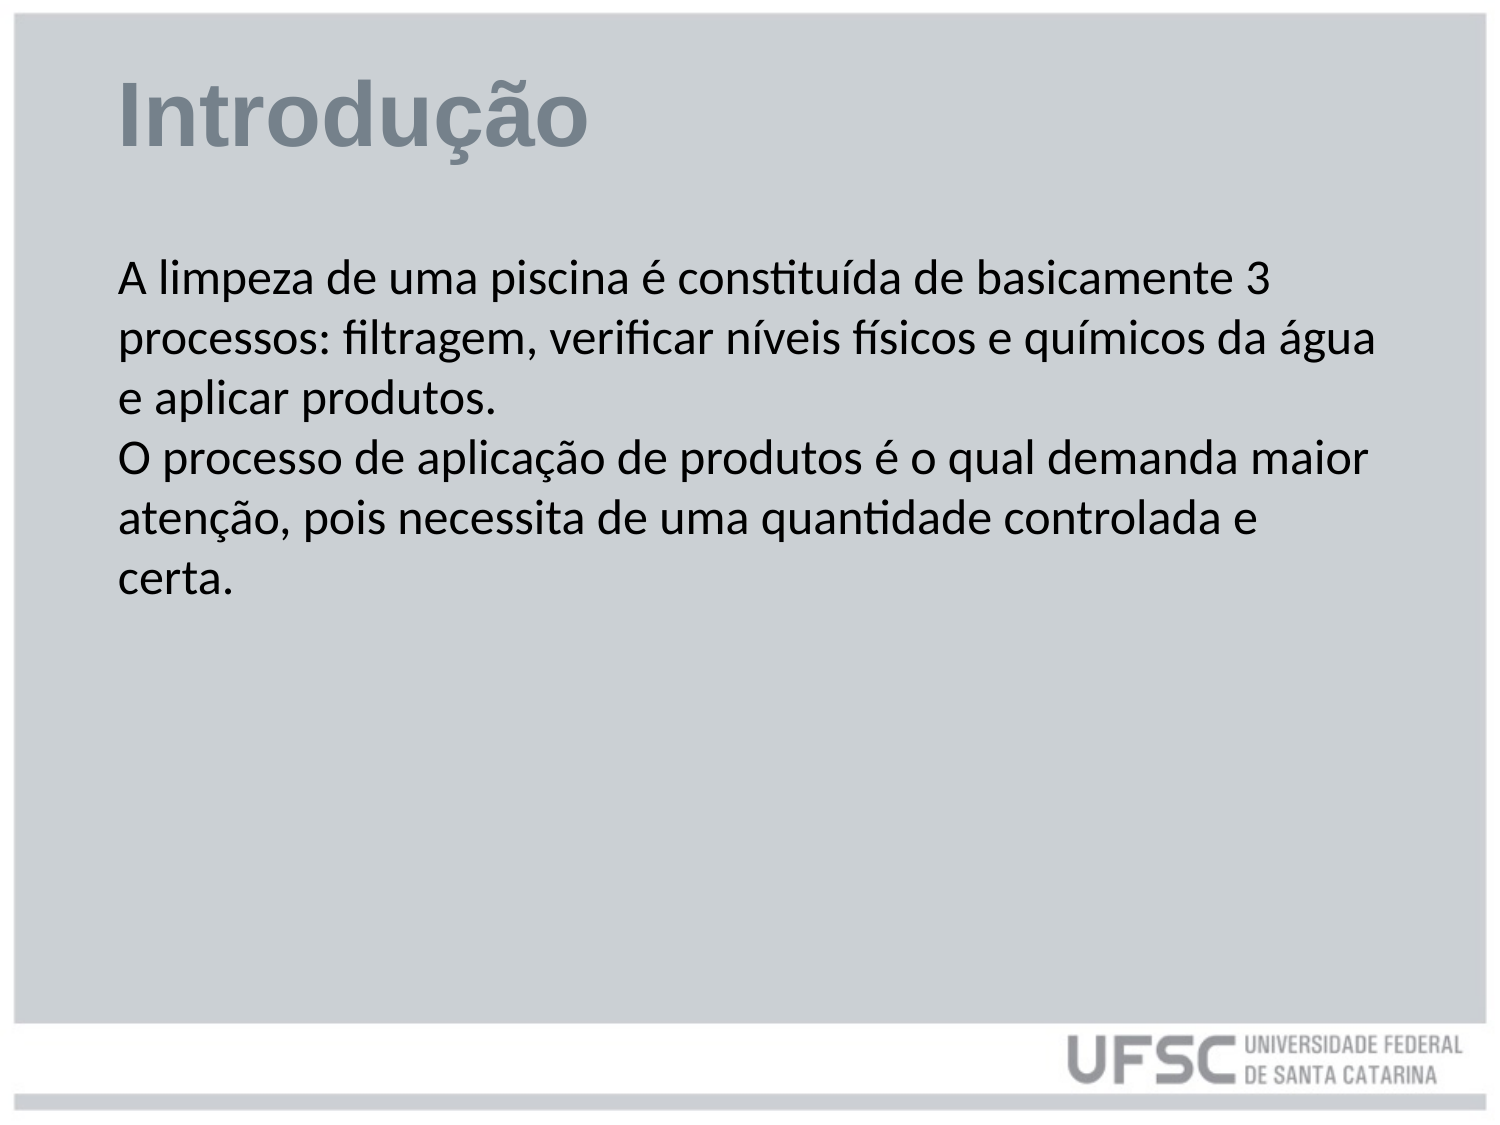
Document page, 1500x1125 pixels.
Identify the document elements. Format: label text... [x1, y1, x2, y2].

list A limpeza de uma piscina é constituída de basicamente 3 processos: filtragem, verificar níveis físicos e químicos da água e aplicar produtos. O processo de aplicação de produtos é o qual demanda maior atenção, pois necessita de uma quantidade controlada e certa. [103, 237, 1397, 952]
picture [0, 0, 1500, 1125]
title Introdução [103, 59, 1397, 237]
